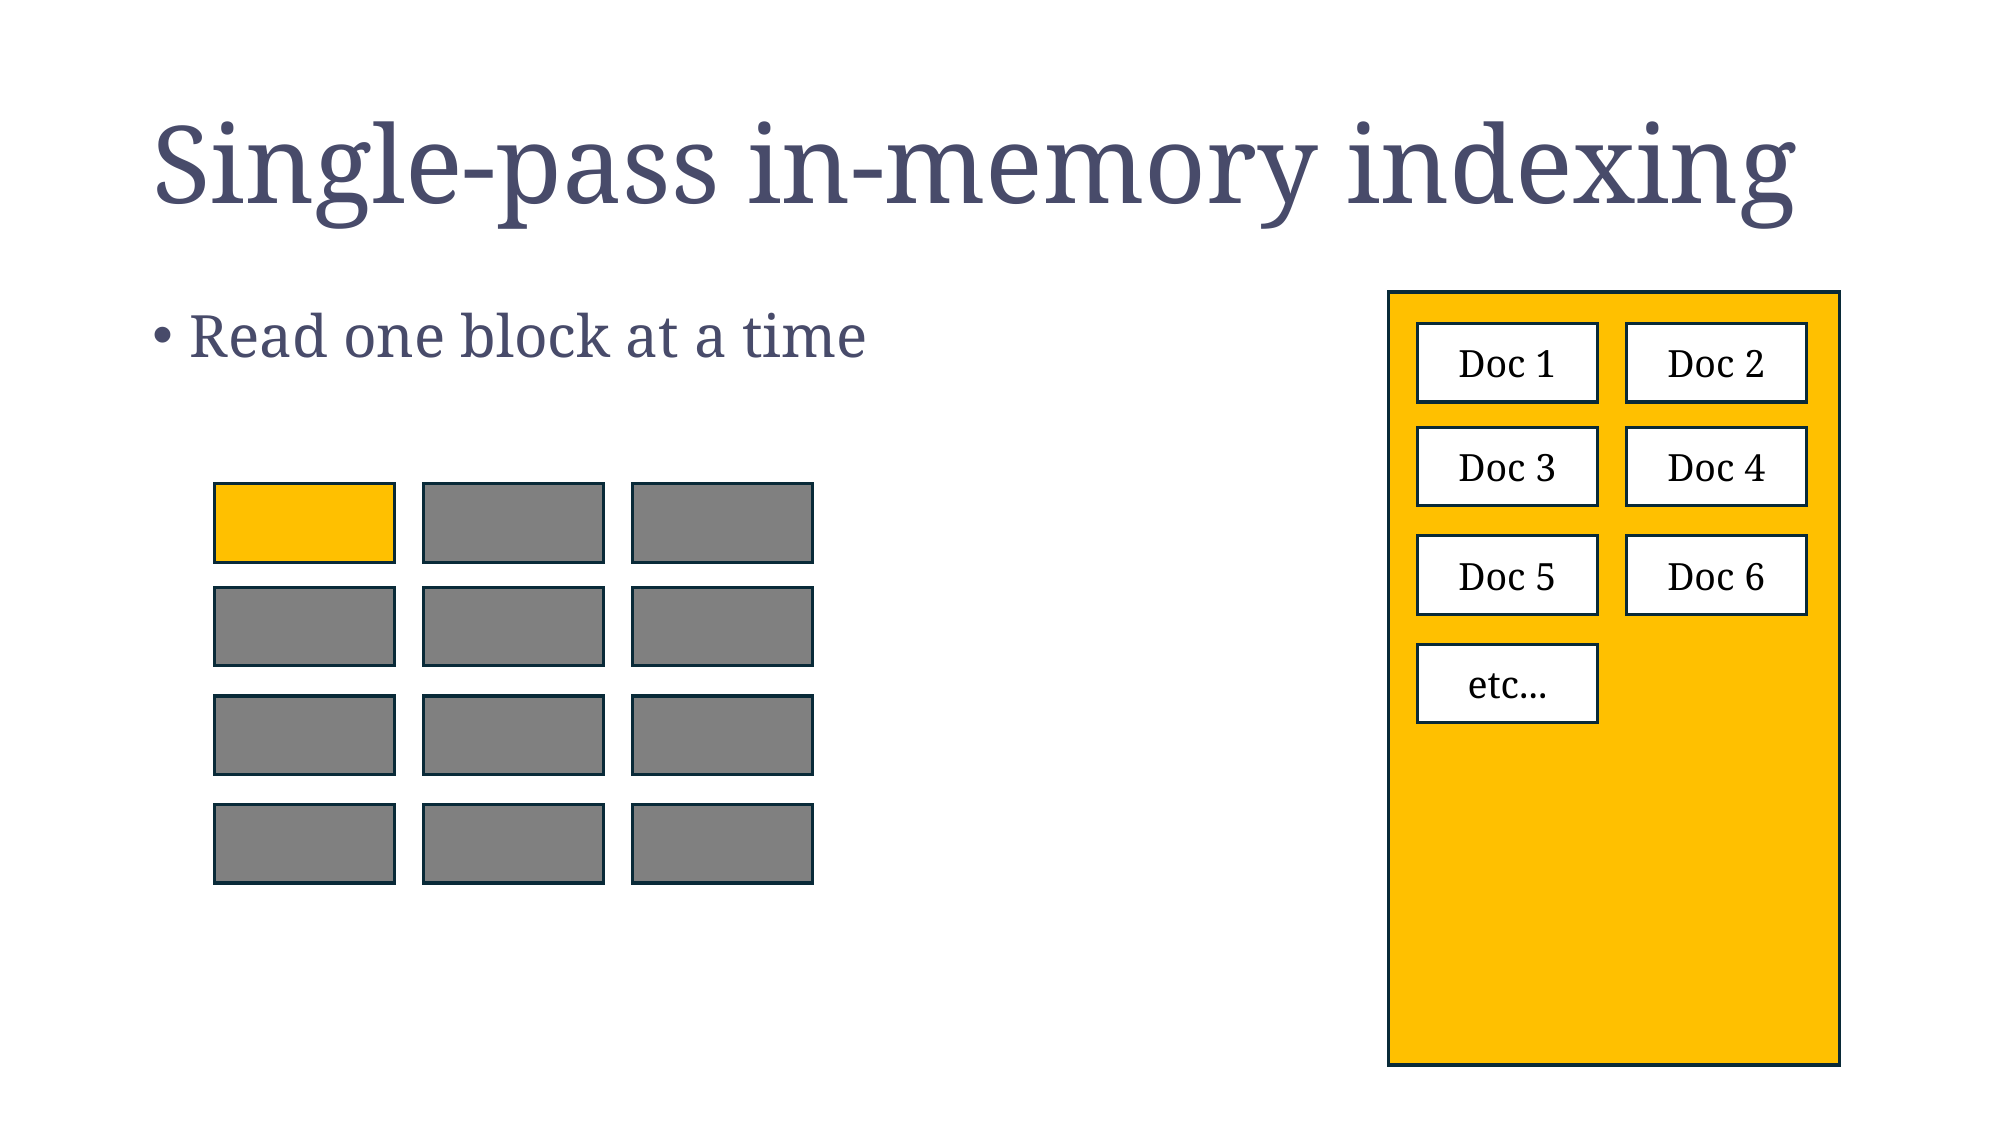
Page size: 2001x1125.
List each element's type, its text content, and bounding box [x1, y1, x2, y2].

title Single-pass in-memory indexing [137, 59, 1863, 278]
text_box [1416, 323, 1808, 724]
list Read one block at a time [137, 299, 1863, 1095]
text_box [1387, 290, 1841, 1067]
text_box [213, 586, 396, 884]
text_box [213, 482, 396, 564]
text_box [422, 483, 813, 884]
